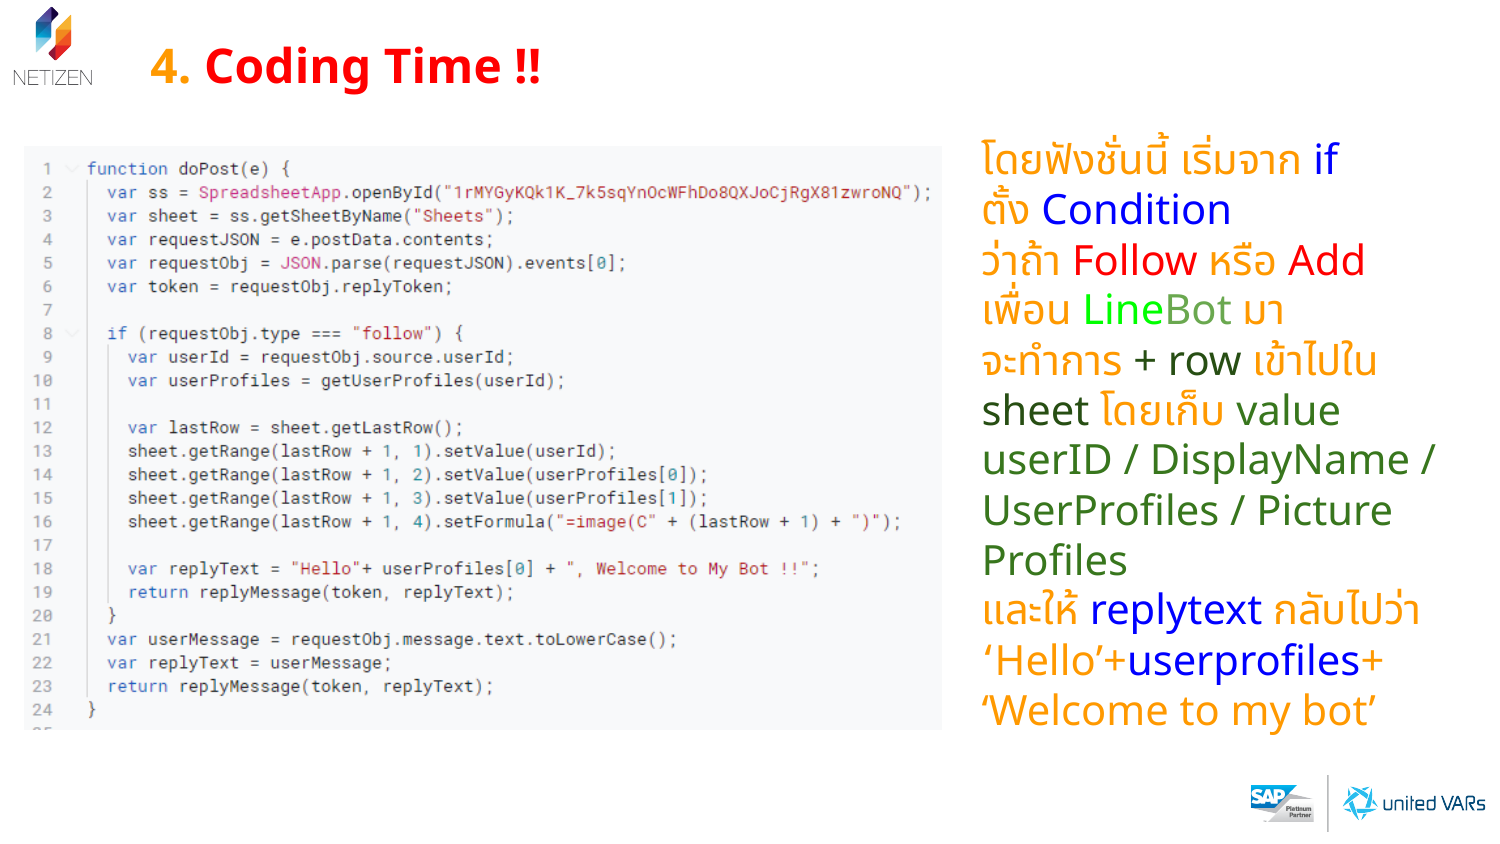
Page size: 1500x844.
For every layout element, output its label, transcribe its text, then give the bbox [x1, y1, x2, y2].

title 4. Coding Time !! [135, 21, 1500, 157]
title โดยฟังชั่นนี้ เริ่มจาก if ตั้ง Condition ว่าถ้า Follow หรือ Add เพื่อน LineBot มา จะทำการ + row เข้าไปใน sheet โดยเก็บ value userID / DisplayName / UserProfiles / Picture Profiles และให้ replytext กลับไปว่า ‘Hello’+userprofiles+ ‘Welcome to my bot’ [966, 118, 1494, 764]
picture [0, 0, 105, 104]
picture [1227, 751, 1500, 844]
picture [24, 146, 942, 730]
